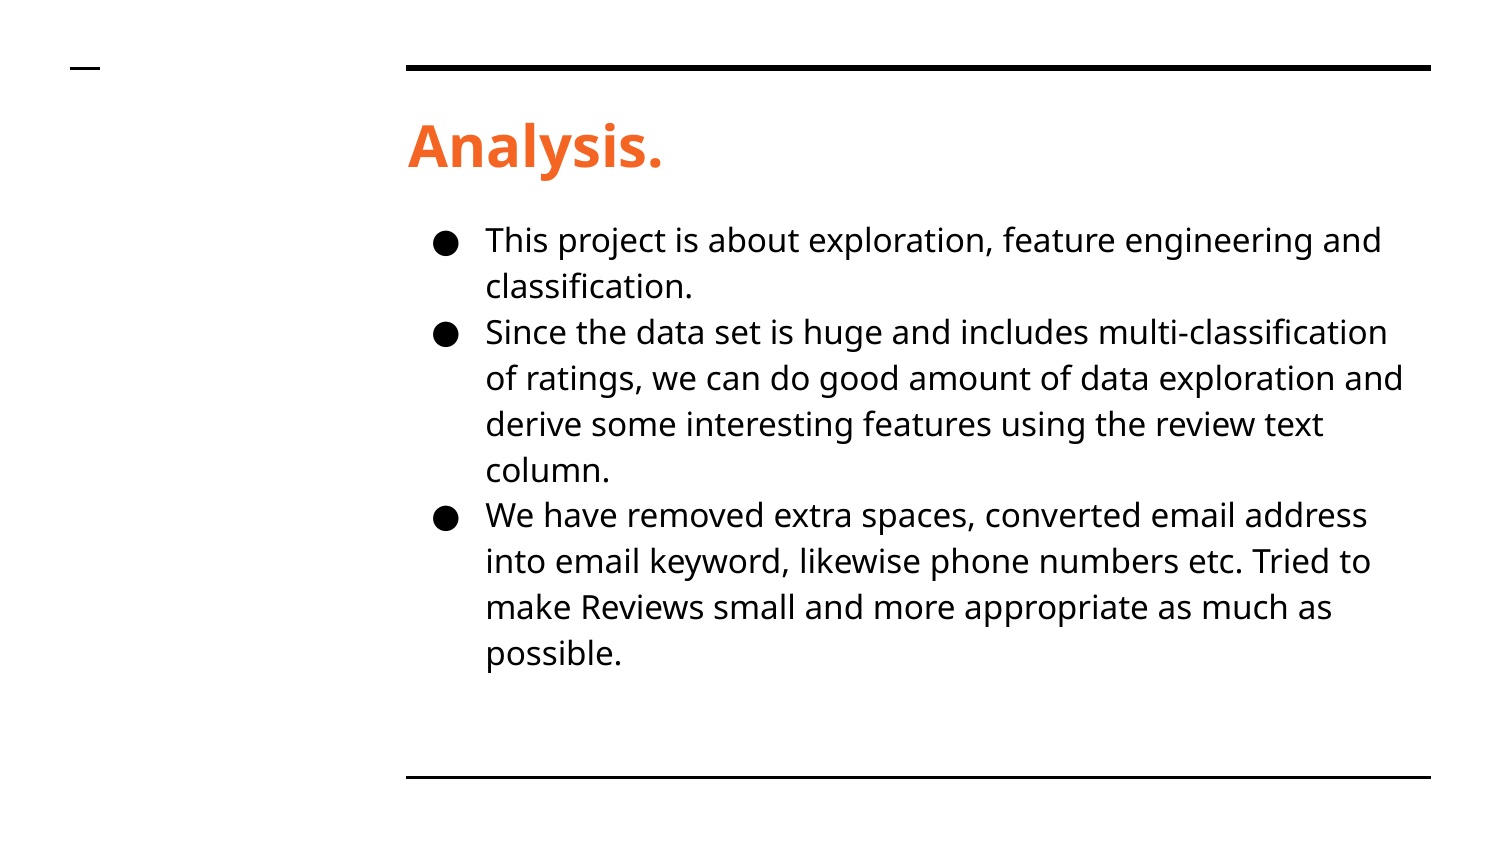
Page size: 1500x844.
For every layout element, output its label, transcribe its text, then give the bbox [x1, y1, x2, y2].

list This project is about exploration, feature engineering and classification. Since the data set is huge and includes multi-classification of ratings, we can do good amount of data exploration and derive some interesting features using the review text column. We have removed extra spaces, converted email address into email keyword, likewise phone numbers etc. Tried to make Reviews small and more appropriate as much as possible. [395, 198, 1433, 755]
title Analysis. [393, 94, 1431, 199]
